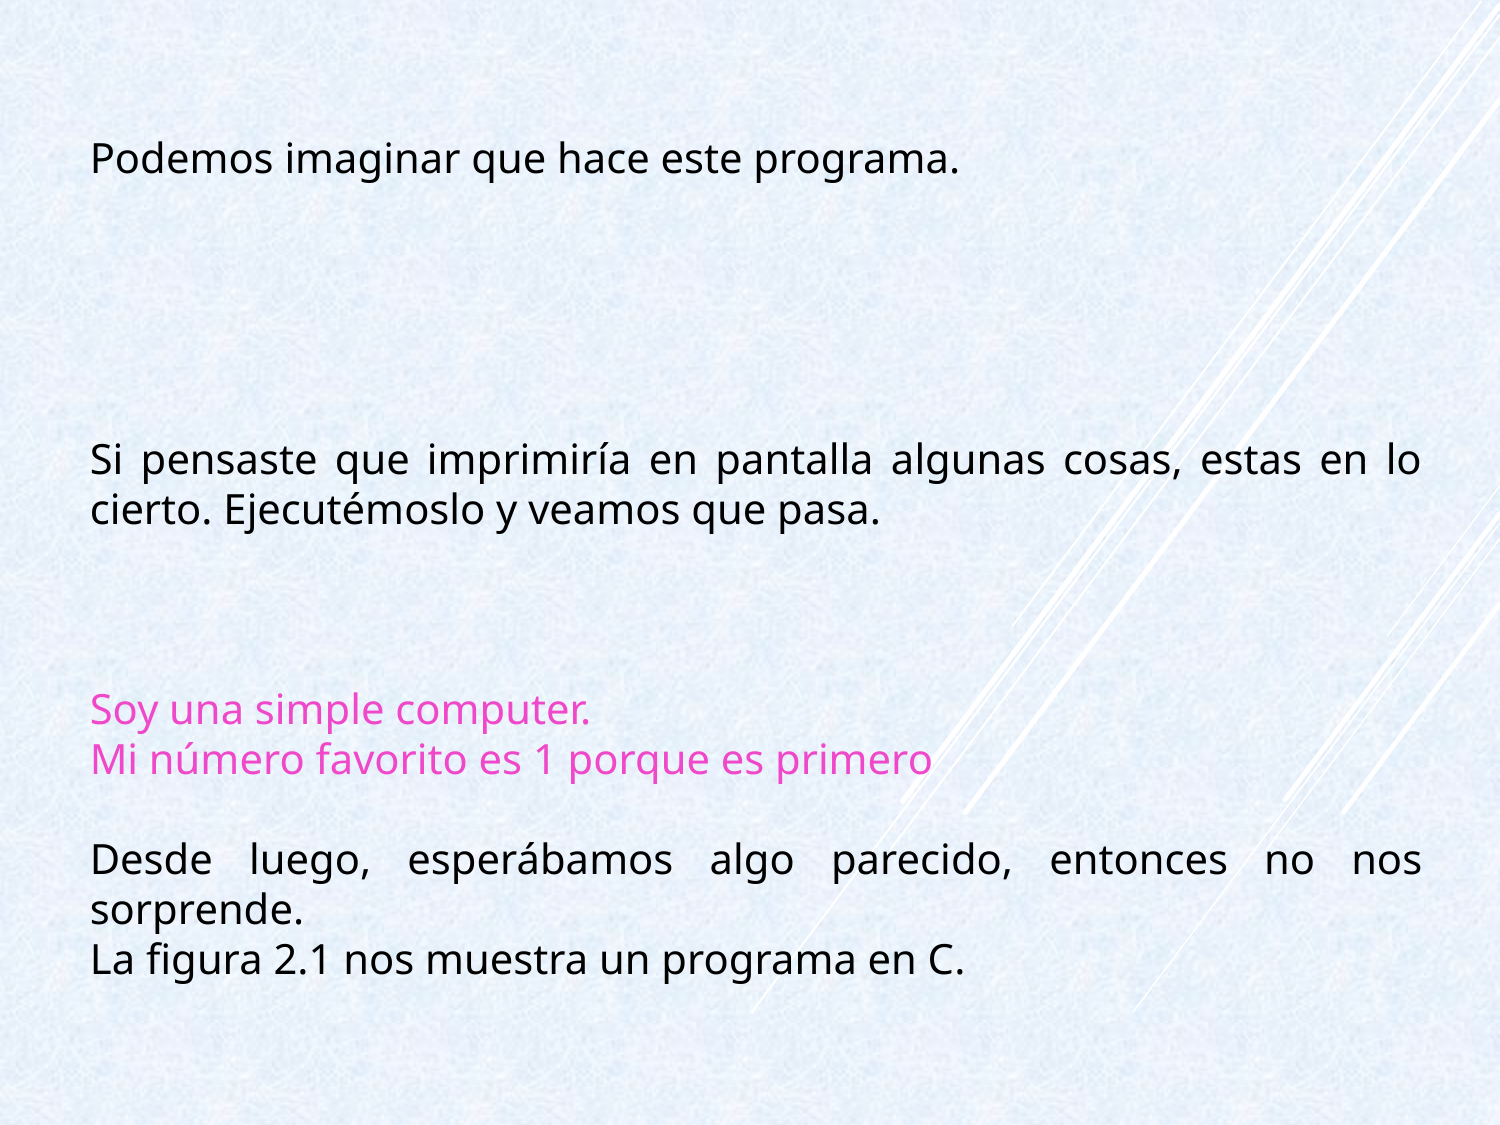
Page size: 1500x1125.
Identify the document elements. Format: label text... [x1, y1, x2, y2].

text_box Podemos imaginar que hace este programa. Si pensaste que imprimiría en pantalla algunas cosas, estas en lo cierto. Ejecutémoslo y veamos que pasa. Soy una simple computer. Mi número favorito es 1 porque es primero Desde luego, esperábamos algo parecido, entonces no nos sorprende. La figura 2.1 nos muestra un programa en C. [74, 124, 1438, 1041]
